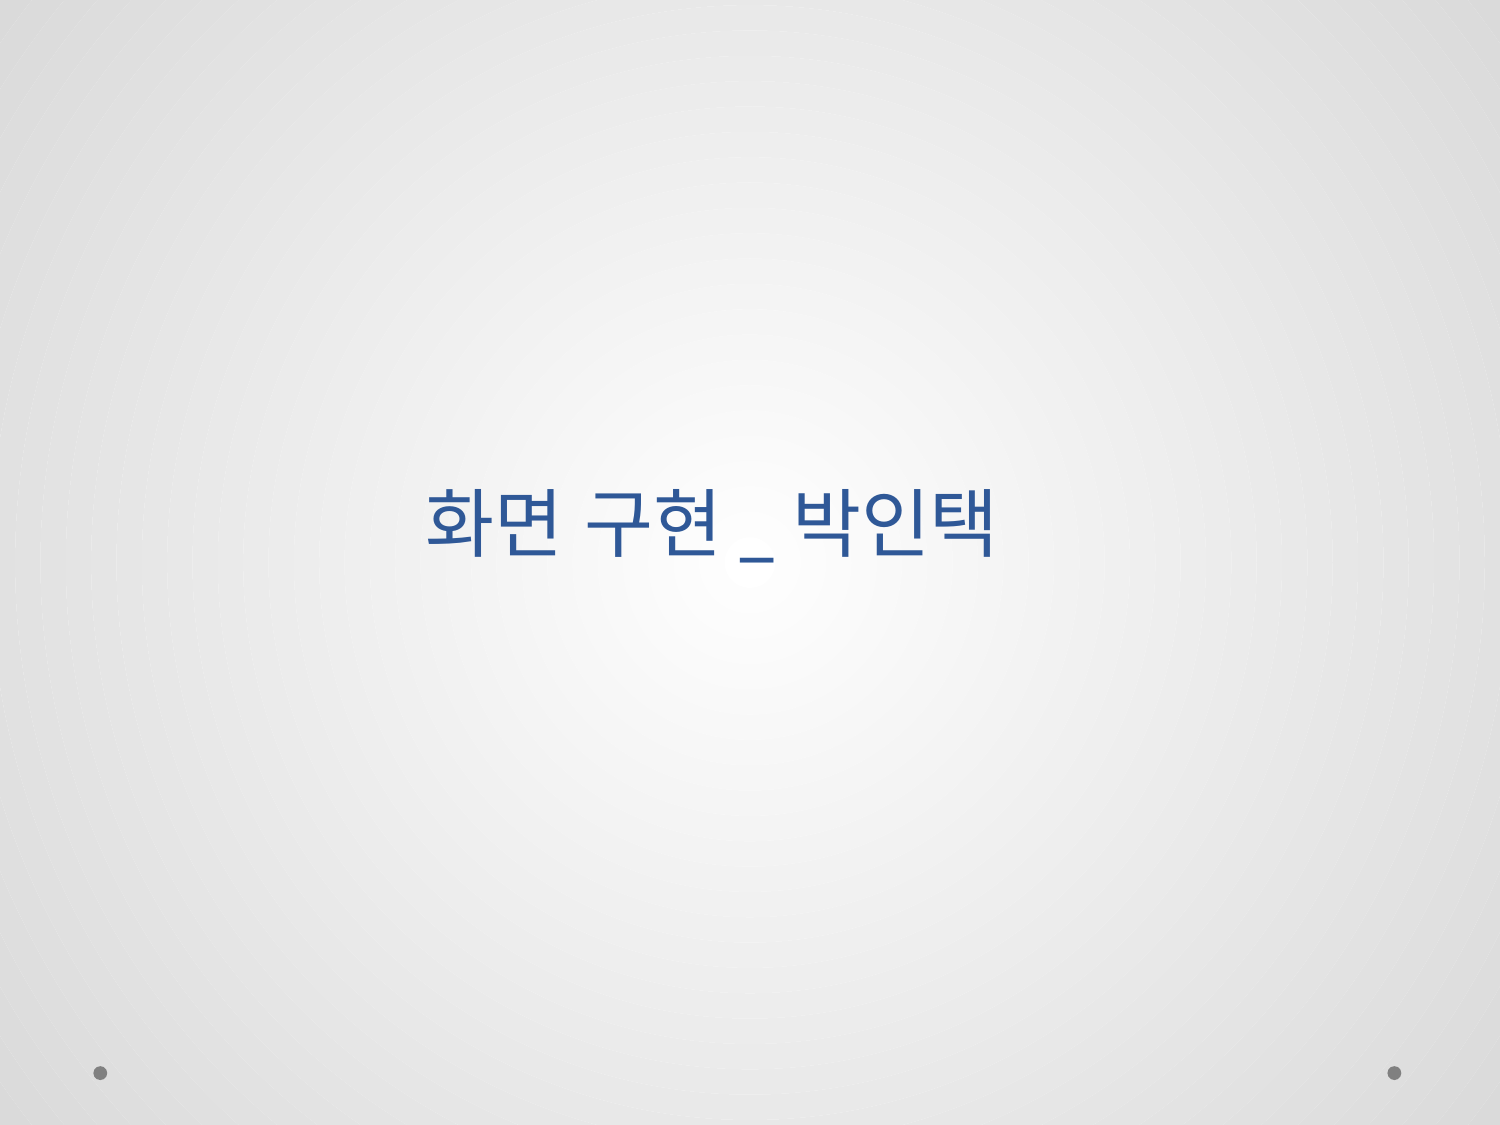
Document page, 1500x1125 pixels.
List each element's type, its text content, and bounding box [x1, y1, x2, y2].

title 화면 구현_박인택 [75, 37, 1350, 575]
